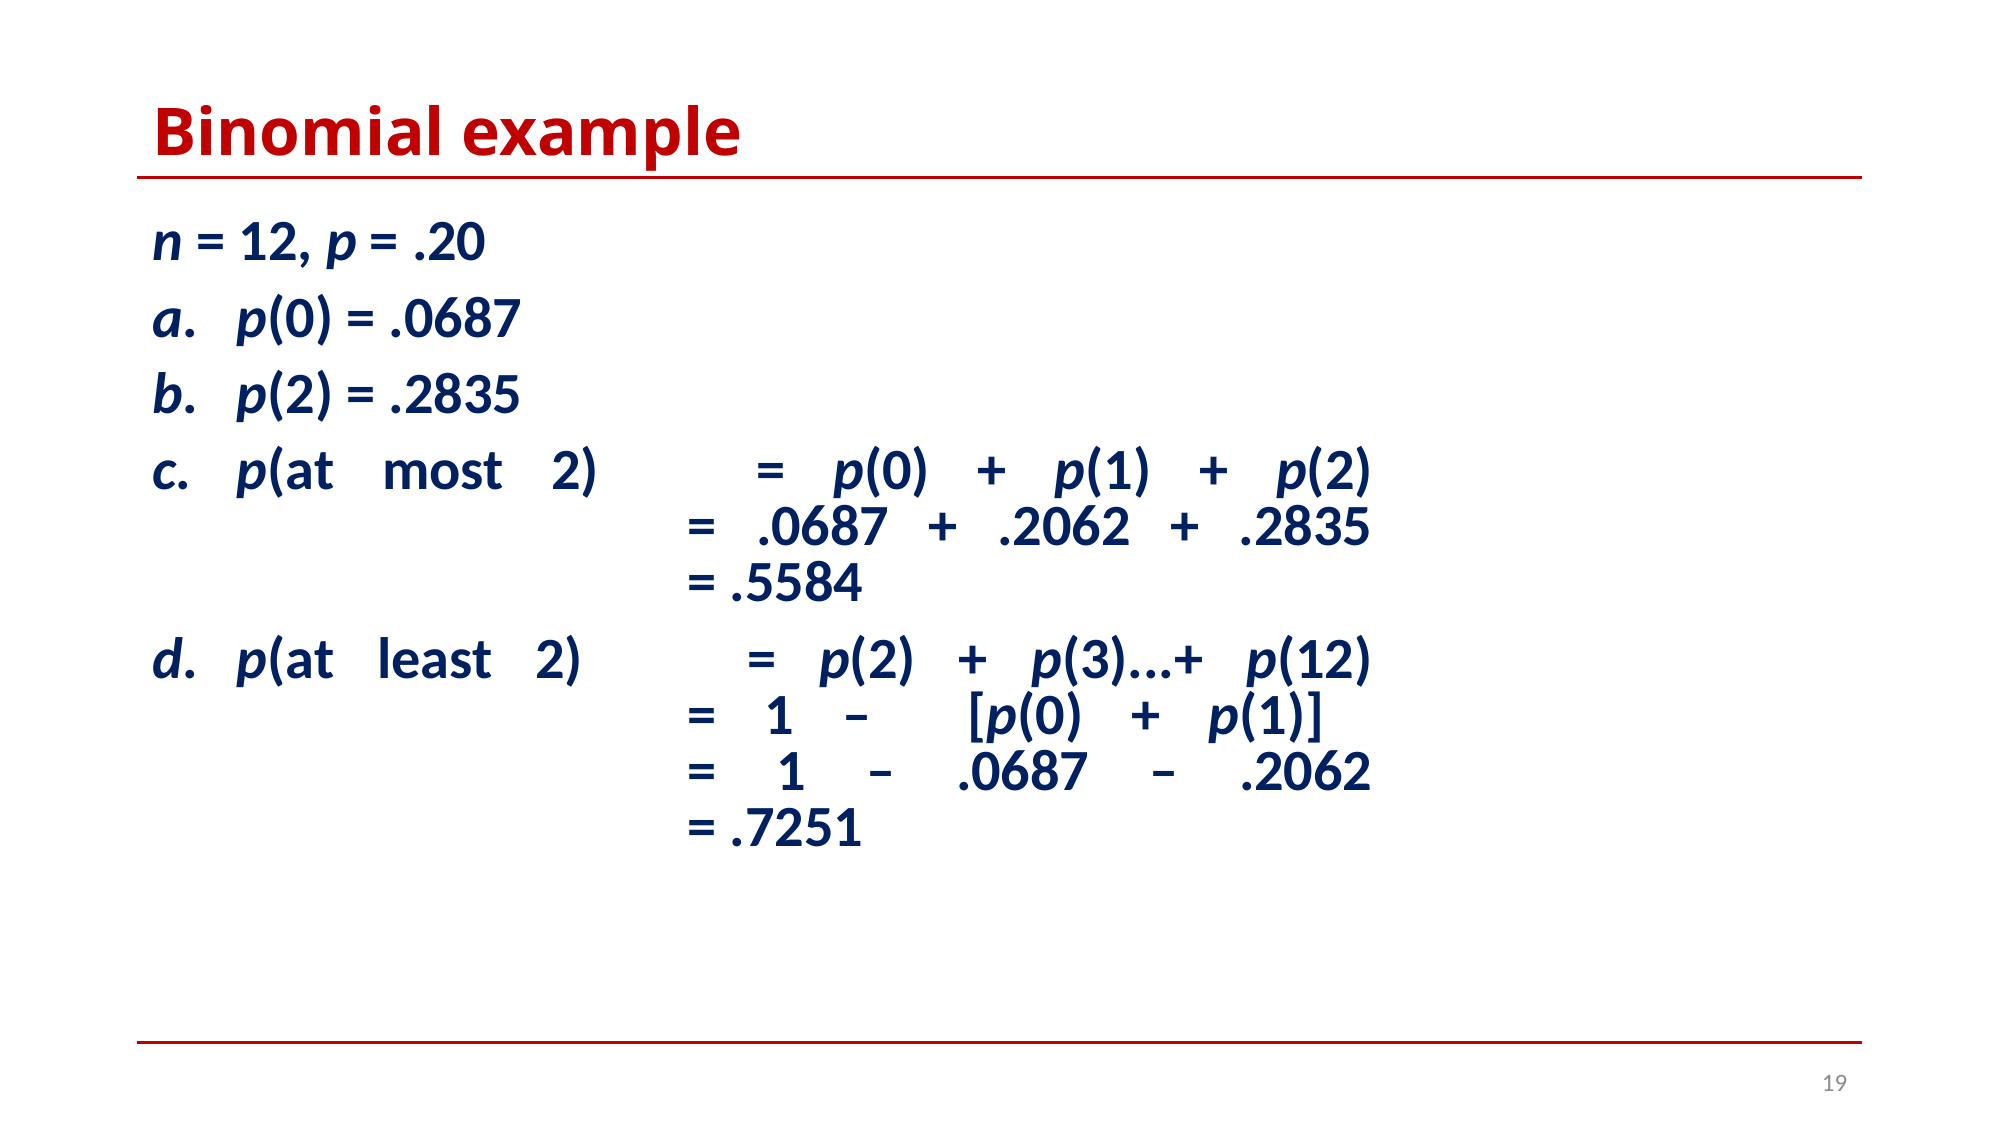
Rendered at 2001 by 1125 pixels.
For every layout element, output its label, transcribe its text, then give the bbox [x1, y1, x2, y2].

title Binomial example [137, 90, 1863, 178]
list n = 12, p = .20 p(0) = .0687 p(2) = .2835 p(at most 2) = p(0) + p(1) + p(2) = .0687 + .2062 + .2835 = .5584 p(at least 2) = p(2) + p(3)...+ p(12) = 1 – [p(0) + p(1)] = 1 – .0687 – .2062 = .7251 [137, 208, 1388, 1014]
slide_number 19 [1412, 1051, 1863, 1111]
